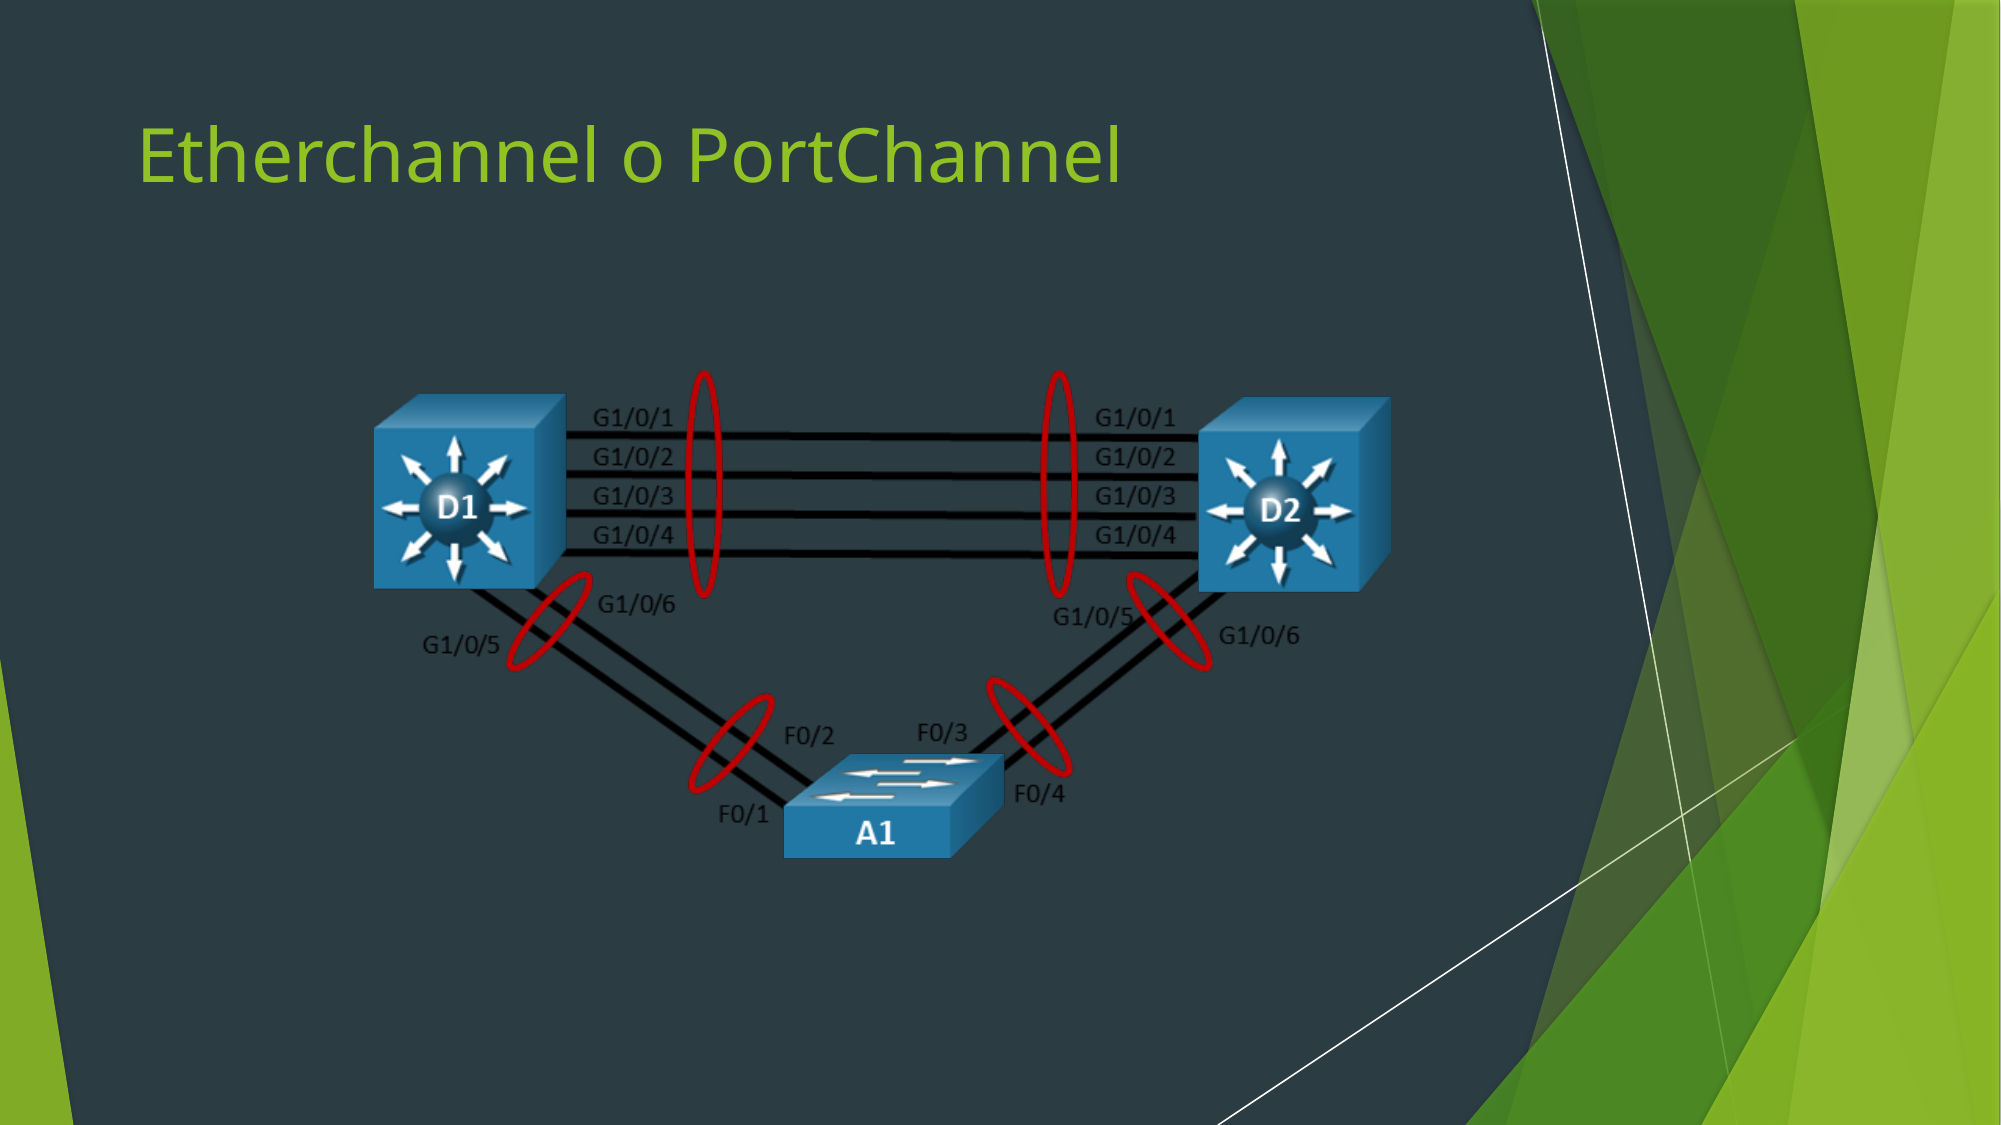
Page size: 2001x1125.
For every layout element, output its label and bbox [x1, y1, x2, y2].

text_box [0, 0, 2000, 1125]
picture [374, 370, 1391, 876]
